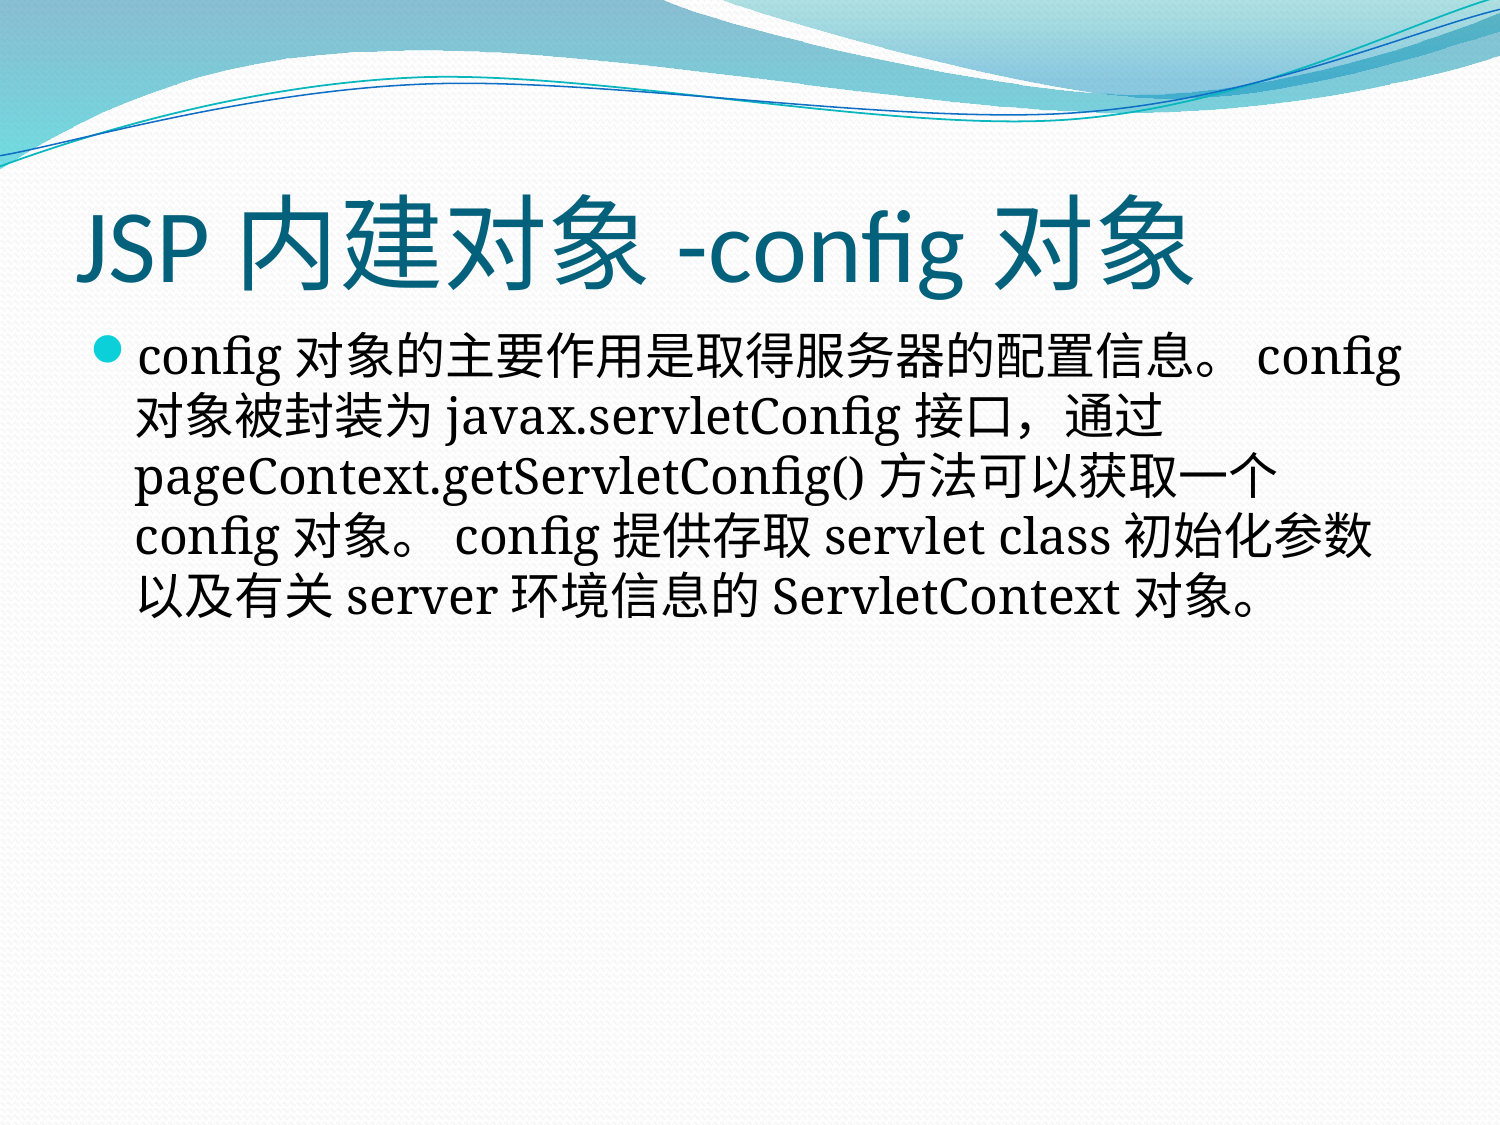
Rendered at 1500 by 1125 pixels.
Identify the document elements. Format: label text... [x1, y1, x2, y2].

list config对象的主要作用是取得服务器的配置信息。config对象被封装为javax.servletConfig接口，通过pageContext.getServletConfig()方法可以获取一个config对象。config提供存取servlet class初始化参数以及有关server环境信息的ServletContext对象。 [75, 317, 1425, 1038]
title JSP内建对象-config对象 [75, 115, 1425, 303]
